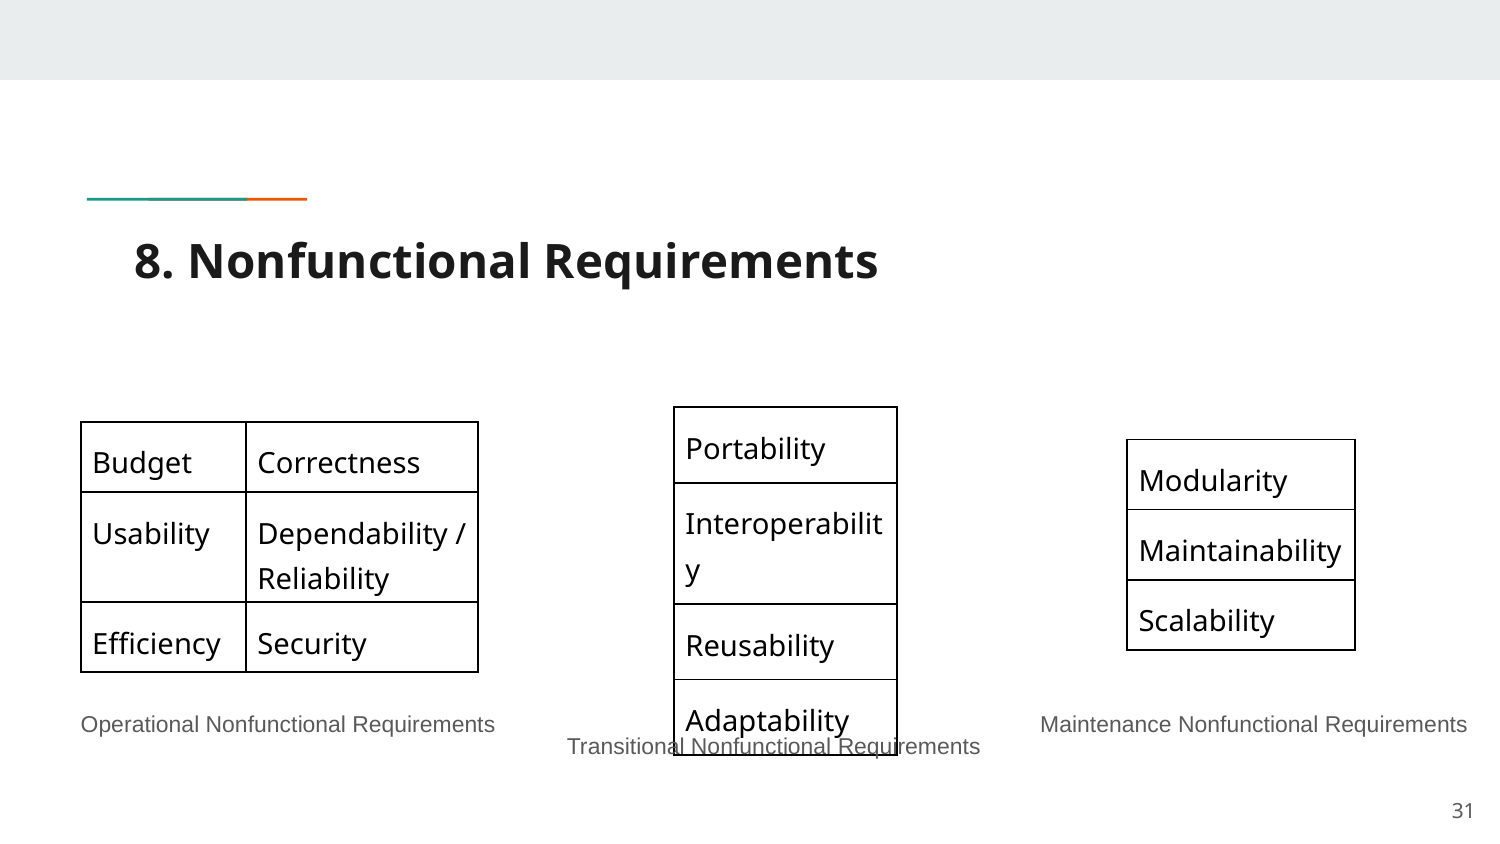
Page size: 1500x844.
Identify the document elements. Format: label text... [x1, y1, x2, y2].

text_box Transitional Nonfunctional Requirements [551, 717, 1027, 773]
table_cell Scalability [1128, 581, 1354, 649]
table_cell Security [247, 603, 477, 671]
table_cell Reusability [675, 605, 896, 679]
table_cell Dependability / Reliability [247, 493, 477, 601]
text_box Maintenance Nonfunctional Requirements [1025, 690, 1500, 752]
table_cell Maintainability [1128, 510, 1354, 579]
text_box Operational Nonfunctional Requirements [65, 690, 559, 752]
table_header Modularity [1128, 440, 1354, 509]
table_header Budget [82, 423, 245, 491]
table_header Correctness [247, 423, 477, 491]
table_cell Efficiency [82, 603, 245, 671]
slide_number 31 [1400, 779, 1491, 844]
table_cell Usability [82, 493, 245, 601]
title 8. Nonfunctional Requirements [119, 216, 1381, 305]
table_cell Interoperability [675, 484, 896, 603]
table_header Portability [675, 408, 896, 482]
table_cell Adaptability [675, 680, 896, 717]
